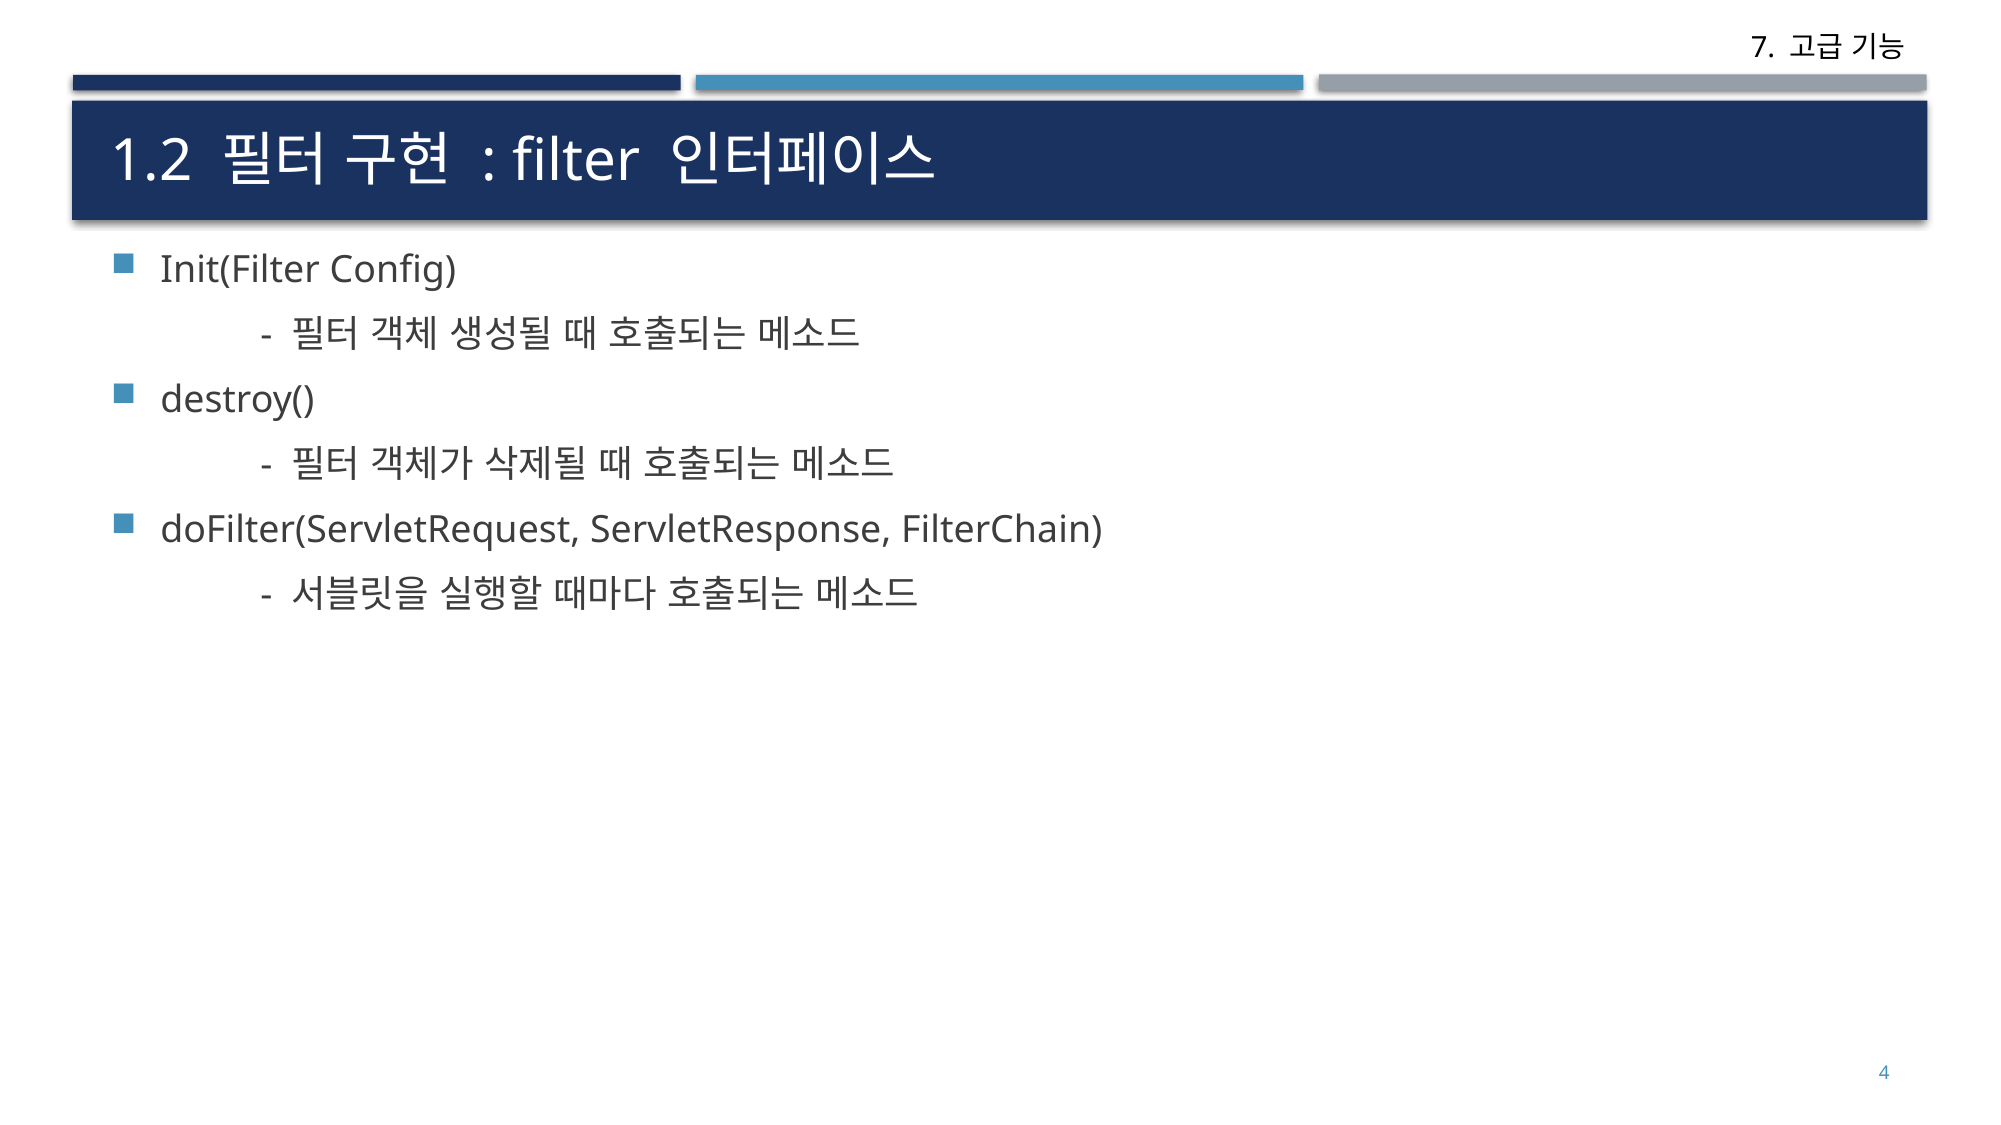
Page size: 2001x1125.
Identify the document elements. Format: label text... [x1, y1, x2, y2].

list Init(Filter Config) - 필터 객체 생성될 때 호출되는 메소드 destroy() - 필터 객체가 삭제될 때 호출되는 메소드 doFilter(ServletRequest, ServletResponse, FilterChain) - 서블릿을 실행할 때마다 호출되는 메소드 [95, 237, 1905, 1030]
title 1.2 필터 구현 : filter 인터페이스 [95, 115, 1905, 200]
slide_number 4 [1732, 1043, 1905, 1104]
